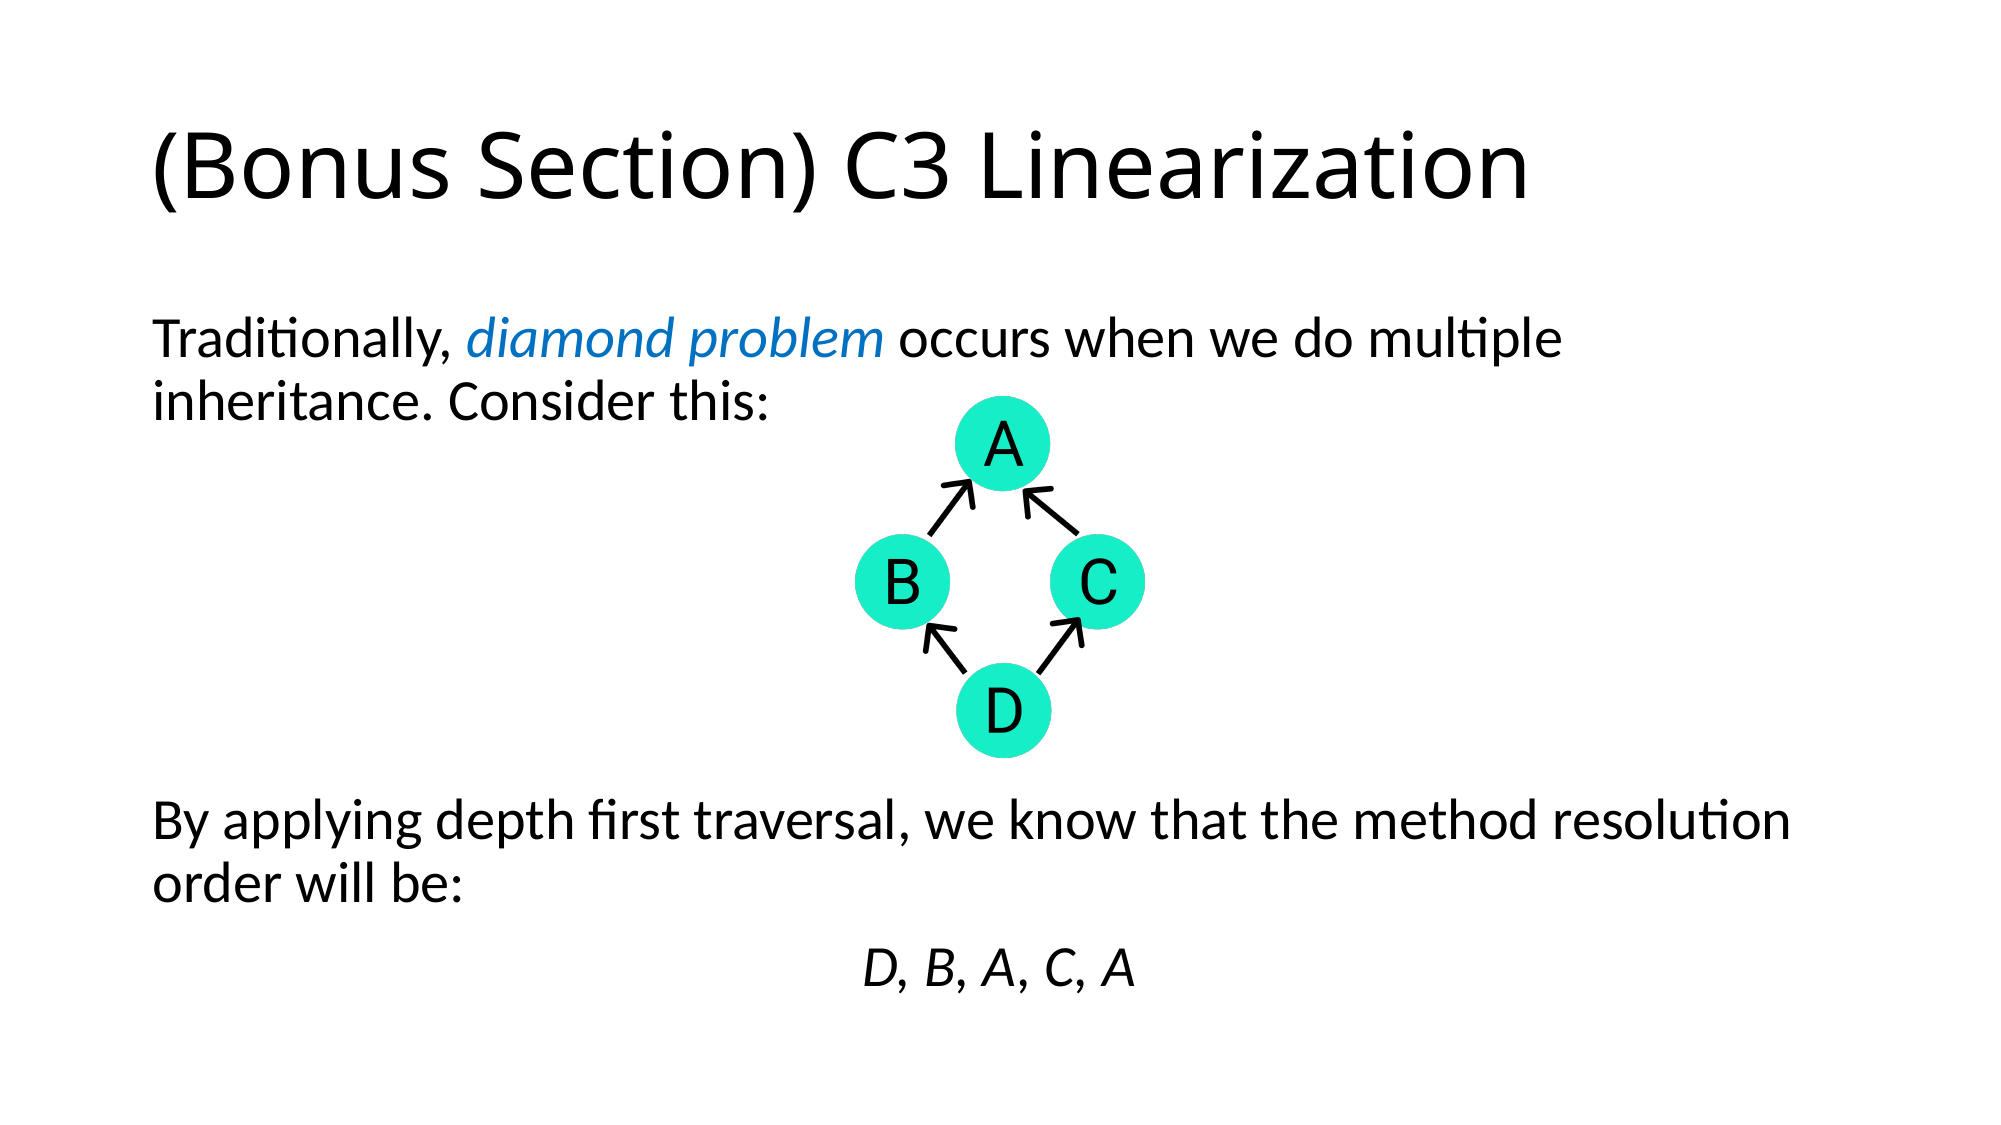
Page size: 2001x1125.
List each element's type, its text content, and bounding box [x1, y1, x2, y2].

title (Bonus Section) C3 Linearization [137, 59, 1863, 278]
picture [855, 396, 1145, 758]
list Traditionally, diamond problem occurs when we do multiple inheritance. Consider this: By applying depth first traversal, we know that the method resolution order will be: D, B, A, C, A [137, 299, 1863, 1014]
